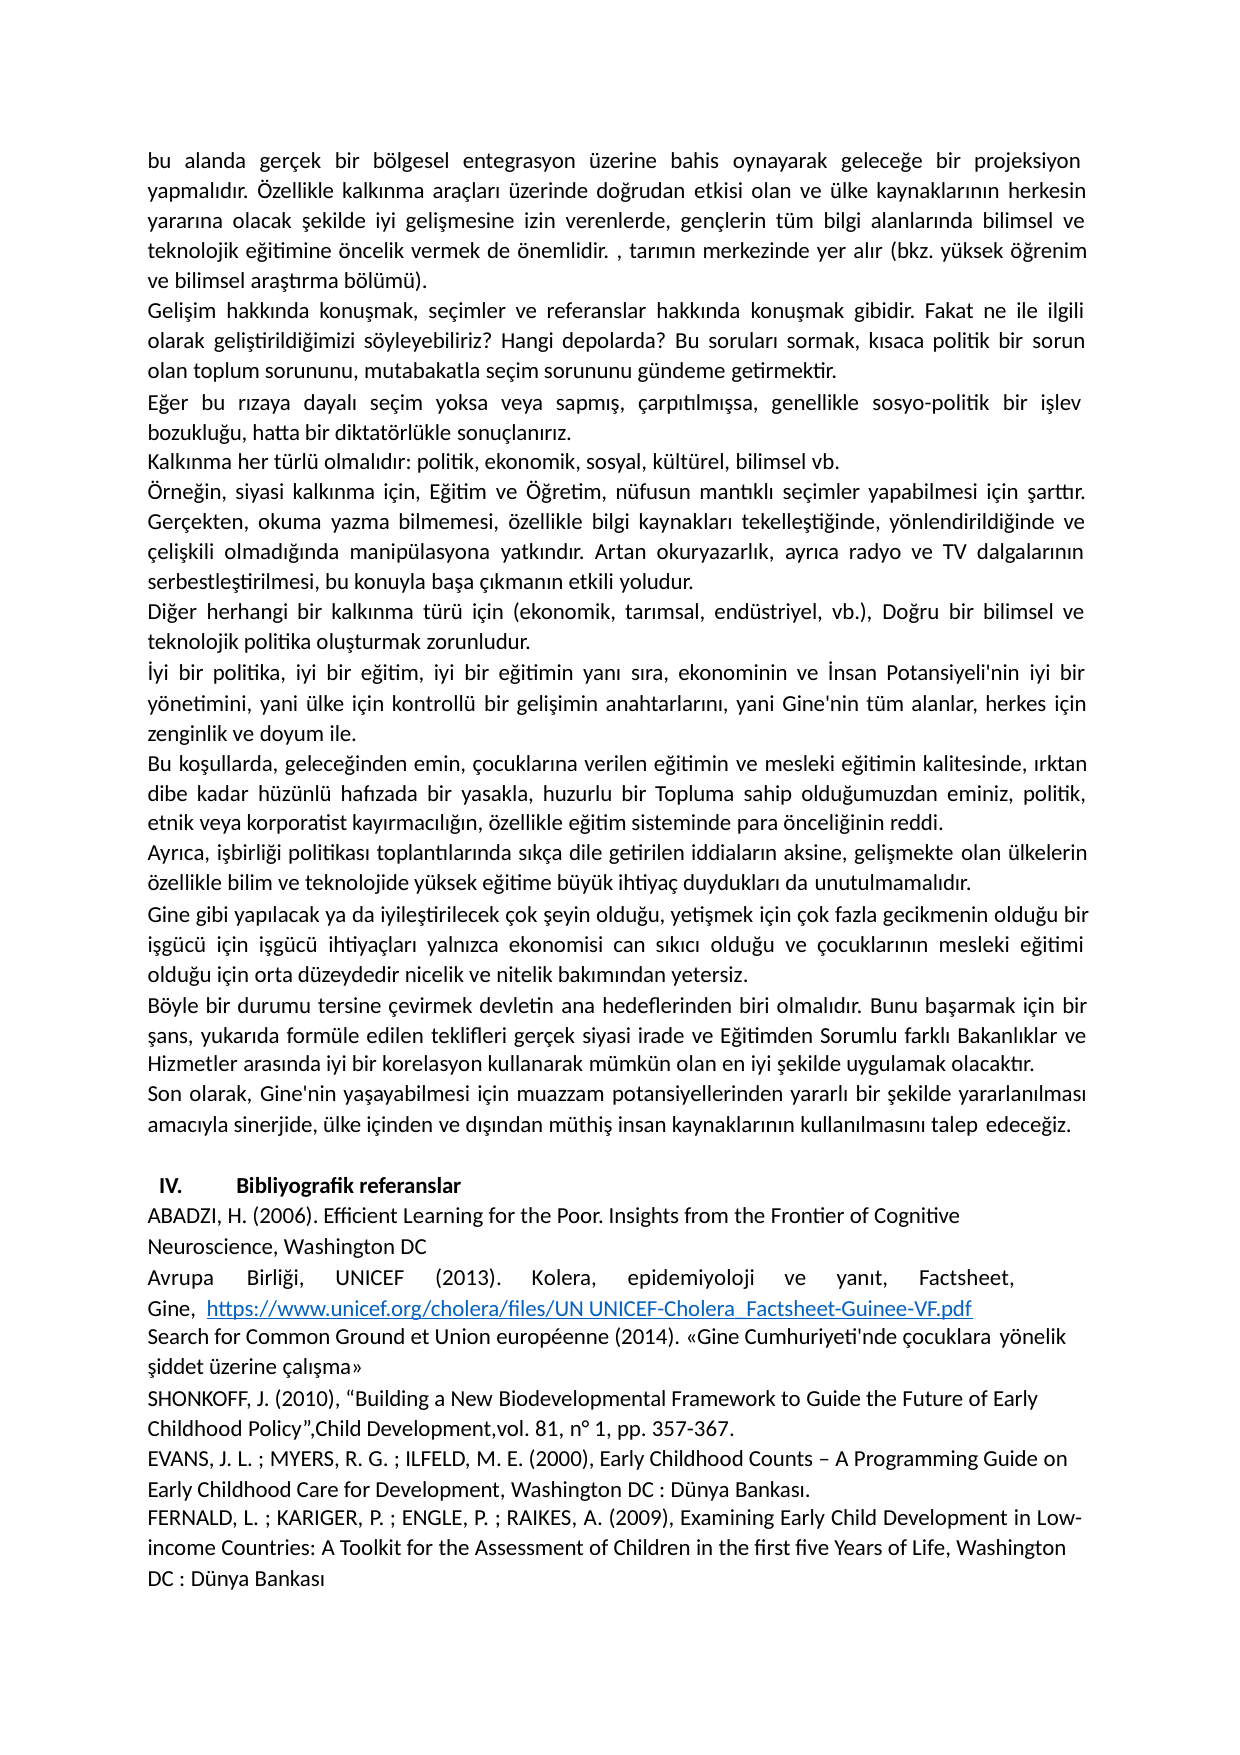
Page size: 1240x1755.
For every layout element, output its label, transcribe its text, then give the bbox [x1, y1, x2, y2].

text_box bu alanda gerçek bir bölgesel entegrasyon üzerine bahis oynayarak geleceğe bir projeksiyon yapmalıdır. Özellikle kalkınma araçları üzerinde doğrudan etkisi olan ve ülke kaynaklarının herkesin yararına olacak şekilde iyi gelişmesine izin verenlerde, gençlerin tüm bilgi alanlarında bilimsel ve teknolojik eğitimine öncelik vermek de önemlidir. , tarımın merkezinde yer alır (bkz. yüksek öğrenim ve bilimsel araştırma bölümü). Gelişim hakkında konuşmak, seçimler ve referanslar hakkında konuşmak gibidir. Fakat ne ile ilgili olarak geliştirildiğimizi söyleyebiliriz? Hangi depolarda? Bu soruları sormak, kısaca politik bir sorun olan toplum sorununu, mutabakatla seçim sorununu gündeme getirmektir. Eğer bu rızaya dayalı seçim yoksa veya sapmış, çarpıtılmışsa, genellikle sosyo-politik bir işlev bozukluğu, hatta bir diktatörlükle sonuçlanırız. Kalkınma her türlü olmalıdır: politik, ekonomik, sosyal, kültürel, bilimsel vb. Örneğin, siyasi kalkınma için, Eğitim ve Öğretim, nüfusun mantıklı seçimler yapabilmesi için şarttır. Gerçekten, okuma yazma bilmemesi, özellikle bilgi kaynakları tekelleştiğinde, yönlendirildiğinde ve çelişkili olmadığında manipülasyona yatkındır. Artan okuryazarlık, ayrıca radyo ve TV dalgalarının serbestleştirilmesi, bu konuyla başa çıkmanın etkili yoludur. Diğer herhangi bir kalkınma türü için (ekonomik, tarımsal, endüstriyel, vb.), Doğru bir bilimsel ve teknolojik politika oluşturmak zorunludur. İyi bir politika, iyi bir eğitim, iyi bir eğitimin yanı sıra, ekonominin ve İnsan Potansiyeli'nin iyi bir yönetimini, yani ülke için kontrollü bir gelişimin anahtarlarını, yani Gine'nin tüm alanlar, herkes için zenginlik ve doyum ile. Bu koşullarda, geleceğinden emin, çocuklarına verilen eğitimin ve mesleki eğitimin kalitesinde, ırktan dibe kadar hüzünlü hafızada bir yasakla, huzurlu bir Topluma sahip olduğumuzdan eminiz, politik, etnik veya korporatist kayırmacılığın, özellikle eğitim sisteminde para önceliğinin reddi. Ayrıca, işbirliği politikası toplantılarında sıkça dile getirilen iddiaların aksine, gelişmekte olan ülkelerin özellikle bilim ve teknolojide yüksek eğitime büyük ihtiyaç duydukları da unutulmamalıdır. Gine gibi yapılacak ya da iyileştirilecek çok şeyin olduğu, yetişmek için çok fazla gecikmenin olduğu bir işgücü için işgücü ihtiyaçları yalnızca ekonomisi can sıkıcı olduğu ve çocuklarının mesleki eğitimi olduğu için orta düzeydedir nicelik ve nitelik bakımından yetersiz. Böyle bir durumu tersine çevirmek devletin ana hedeflerinden biri olmalıdır. Bunu başarmak için bir şans, yukarıda formüle edilen teklifleri gerçek siyasi irade ve Eğitimden Sorumlu farklı Bakanlıklar ve Hizmetler arasında iyi bir korelasyon kullanarak mümkün olan en iyi şekilde uygulamak olacaktır. Son olarak, Gine'nin yaşayabilmesi için muazzam potansiyellerinden yararlı bir şekilde yararlanılması amacıyla sinerjide, ülke içinden ve dışından müthiş insan kaynaklarının kullanılmasını talep edeceğiz. IV. Bibliyografik referanslar ABADZI, H. (2006). Efficient Learning for the Poor. Insights from the Frontier of Cognitive Neuroscience, Washington DC Avrupa Birliği, UNICEF (2013). Kolera, epidemiyoloji ve yanıt, Factsheet, Gine, https://www.unicef.org/cholera/files/UN UNICEF-Cholera_Factsheet-Guinee-VF.pdf Search for Common Ground et Union européenne (2014). «Gine Cumhuriyeti'nde çocuklara yönelik şiddet üzerine çalışma» SHONKOFF, J. (2010), “Building a New Biodevelopmental Framework to Guide the Future of Early Childhood Policy”,Child Development,vol. 81, n° 1, pp. 357-367. EVANS, J. L. ; MYERS, R. G. ; ILFELD, M. E. (2000), Early Childhood Counts – A Programming Guide on Early Childhood Care for Development, Washington DC : Dünya Bankası. FERNALD, L. ; KARIGER, P. ; ENGLE, P. ; RAIKES, A. (2009), Examining Early Child Development in Low- income Countries: A Toolkit for the Assessment of Children in the first five Years of Life, Washington DC : Dünya Bankası [145, 141, 1096, 1591]
